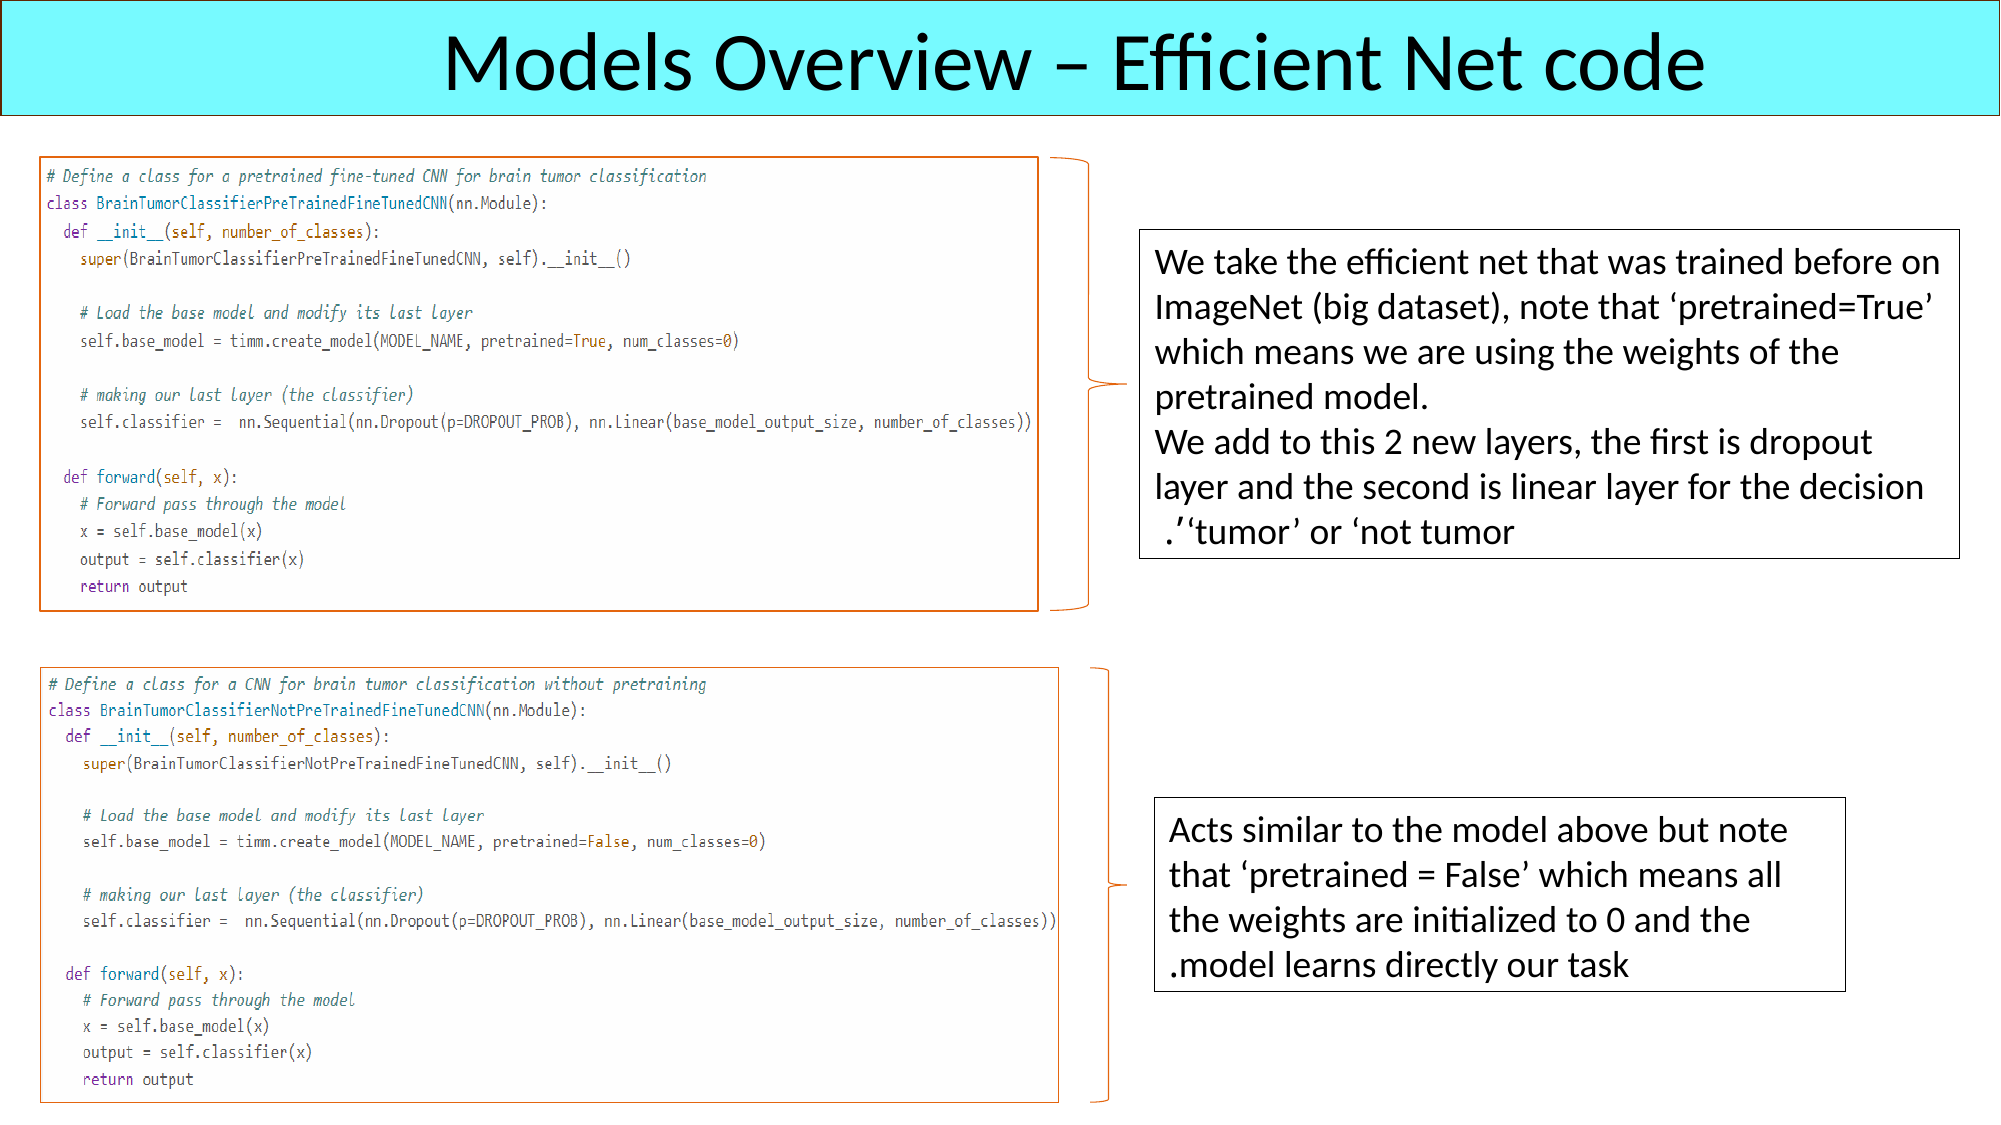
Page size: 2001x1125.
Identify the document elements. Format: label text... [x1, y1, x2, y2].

picture [40, 157, 1037, 611]
picture [40, 667, 1059, 1103]
text_box [1050, 157, 1127, 611]
text_box Acts similar to the model above but note that ‘pretrained = False’ which means all the weights are initialized to 0 and the model learns directly our task. [1154, 797, 1846, 992]
text_box [1090, 667, 1127, 1103]
picture [0, 0, 2000, 117]
text_box We take the efficient net that was trained before on ImageNet (big dataset), note that ‘pretrained=True’ which means we are using the weights of the pretrained model. We add to this 2 new layers, the first is dropout layer and the second is linear layer for the decision ‘tumor’ or ‘not tumor’. [1139, 229, 1960, 559]
